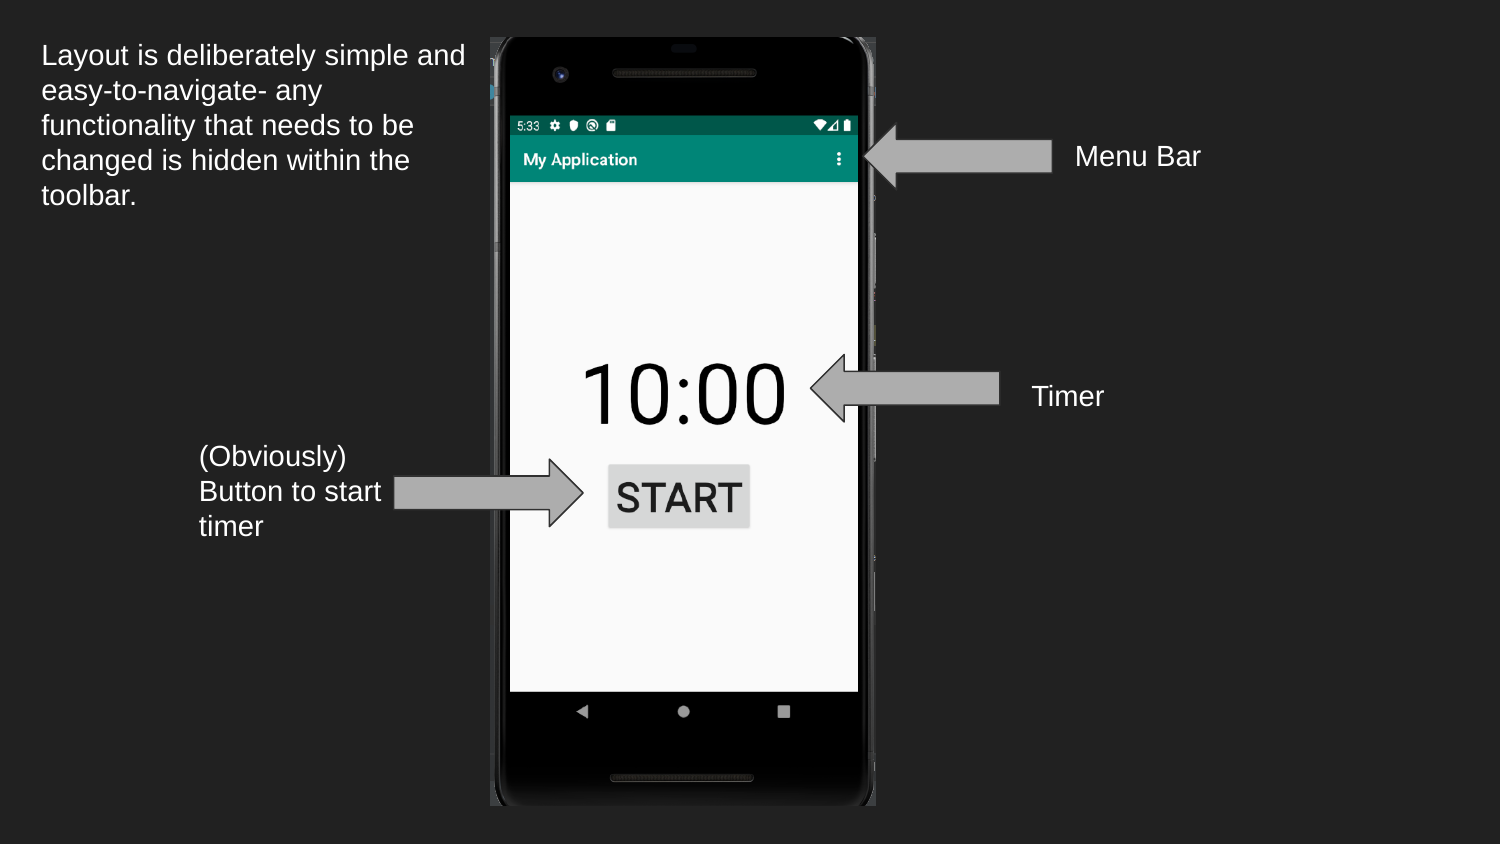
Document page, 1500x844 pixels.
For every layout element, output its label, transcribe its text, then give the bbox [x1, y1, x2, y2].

text_box Layout is deliberately simple and easy-to-navigate- any functionality that needs to be changed is hidden within the toolbar. [26, 21, 483, 225]
picture [490, 37, 876, 807]
text_box [443, 475, 485, 510]
text_box [880, 371, 1000, 406]
text_box (Obviously) Button to start timer [184, 421, 443, 577]
text_box [880, 122, 1053, 190]
text_box Menu Bar [1060, 122, 1319, 278]
text_box Timer [1016, 362, 1206, 460]
